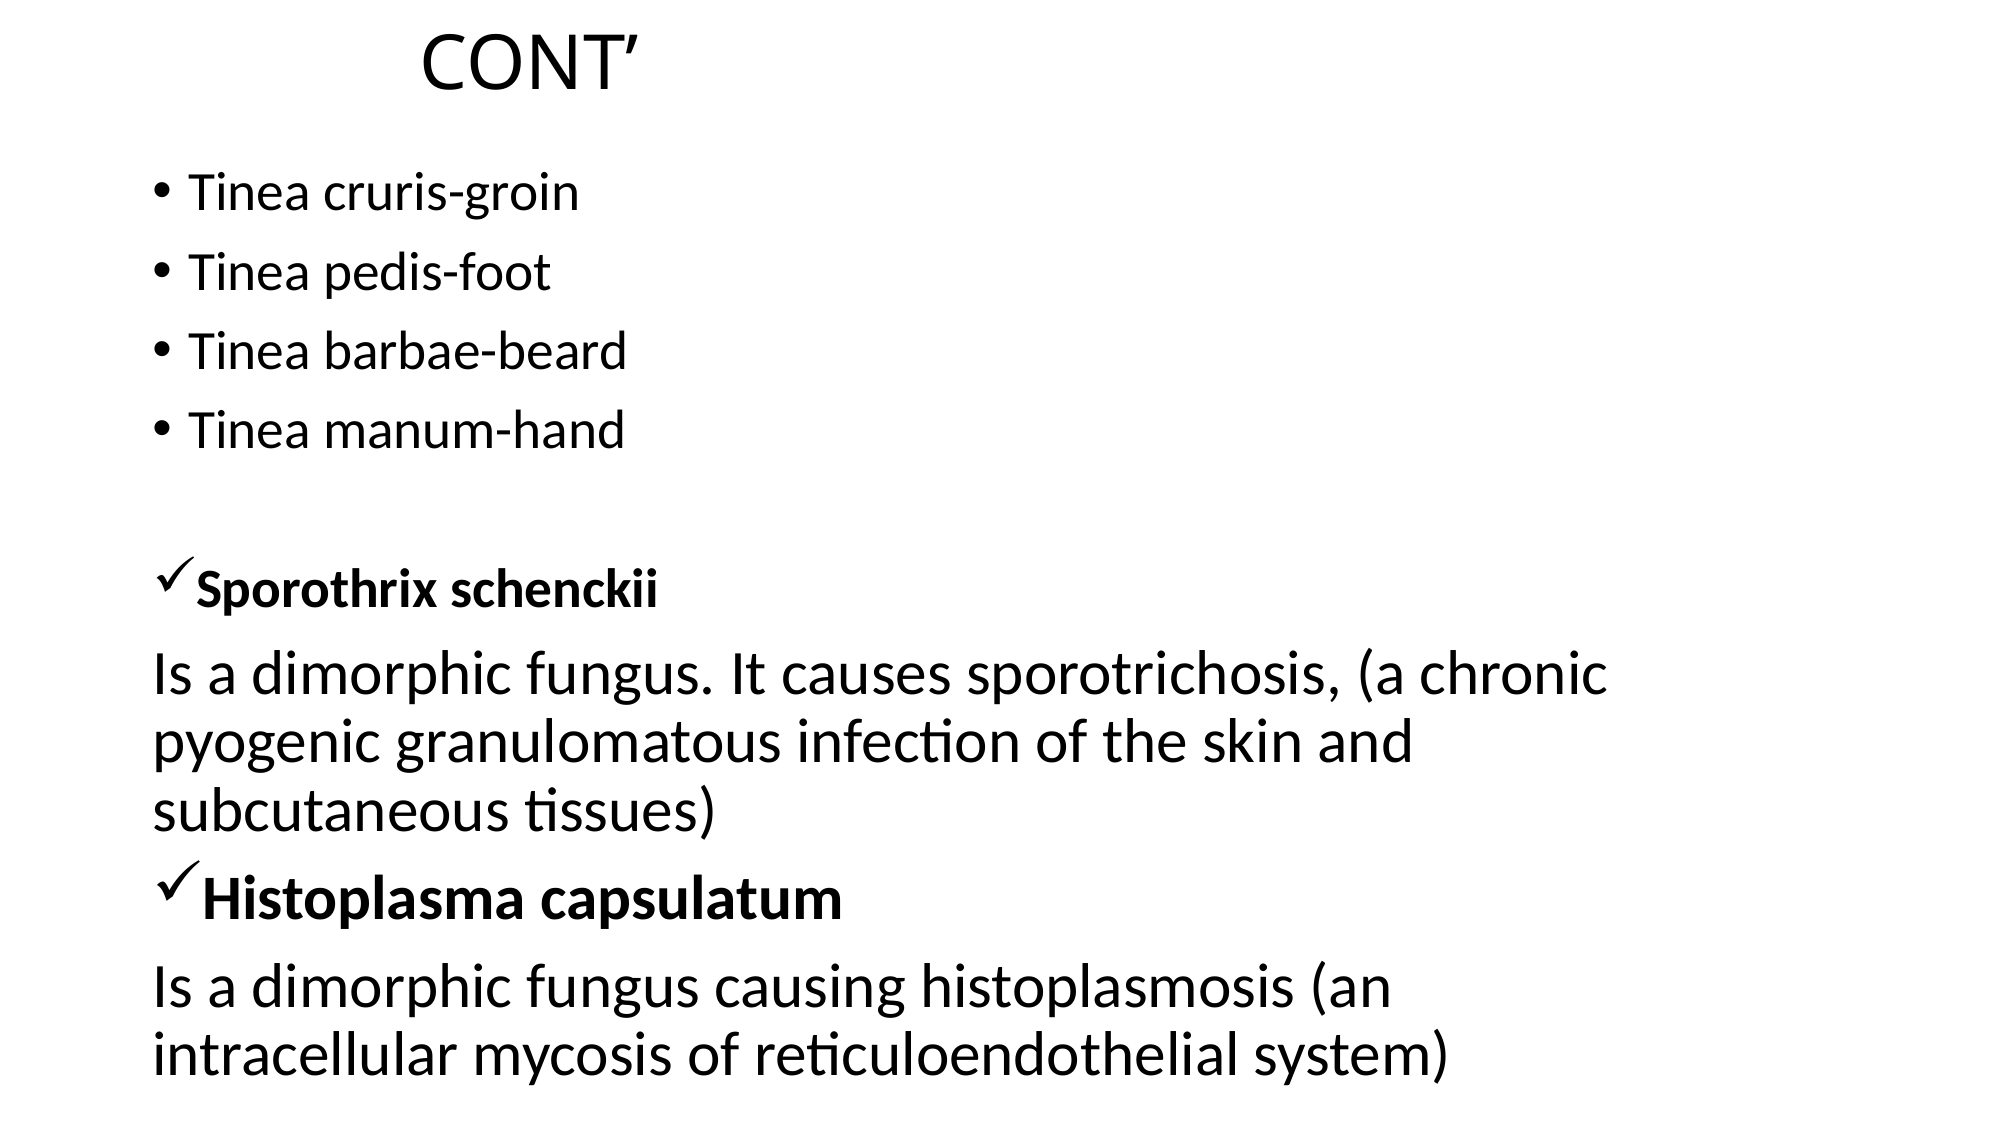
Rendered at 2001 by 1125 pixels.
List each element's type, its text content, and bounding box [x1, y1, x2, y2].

title CONT’ [404, 16, 1336, 114]
list Tinea cruris-groin Tinea pedis-foot Tinea barbae-beard Tinea manum-hand Sporothrix schenckii Is a dimorphic fungus. It causes sporotrichosis, (a chronic pyogenic granulomatous infection of the skin and subcutaneous tissues) Histoplasma capsulatum Is a dimorphic fungus causing histoplasmosis (an intracellular mycosis of reticuloendothelial system) [137, 155, 1669, 1105]
